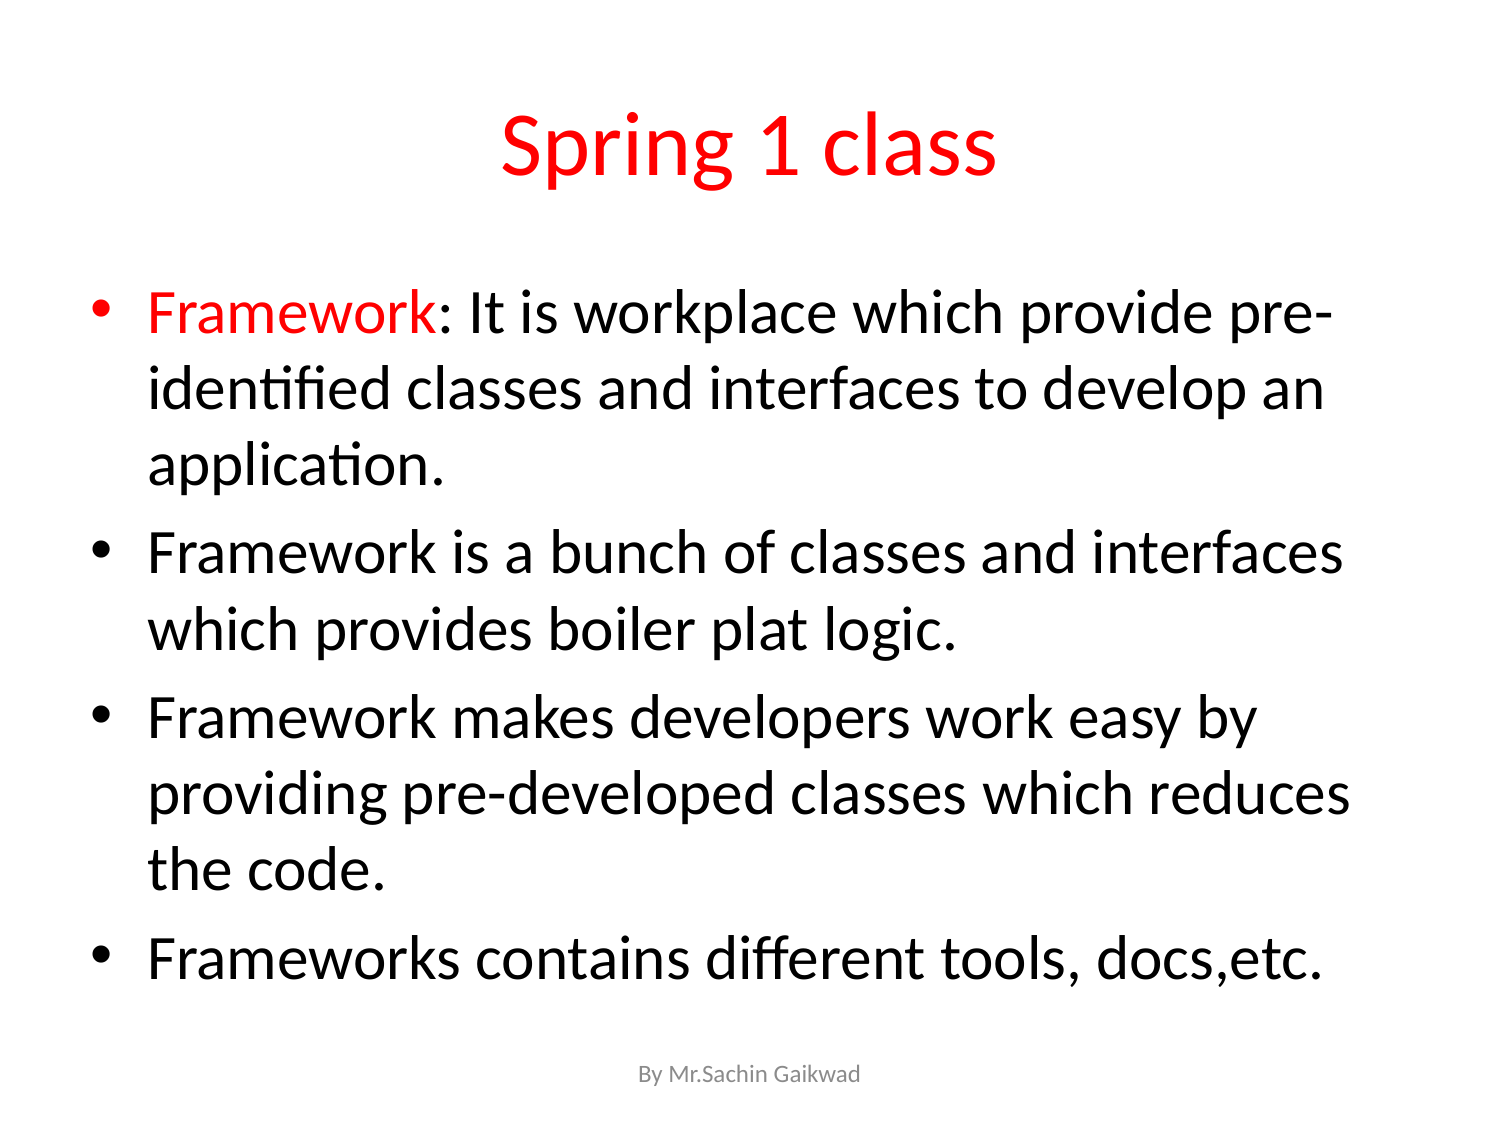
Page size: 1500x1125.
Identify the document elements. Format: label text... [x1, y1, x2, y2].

title Spring 1 class [75, 45, 1425, 233]
list Framework: It is workplace which provide pre-identified classes and interfaces to develop an application. Framework is a bunch of classes and interfaces which provides boiler plat logic. Framework makes developers work easy by providing pre-developed classes which reduces the code. Frameworks contains different tools, docs,etc. [75, 262, 1425, 1005]
footer By Mr.Sachin Gaikwad [512, 1042, 988, 1103]
